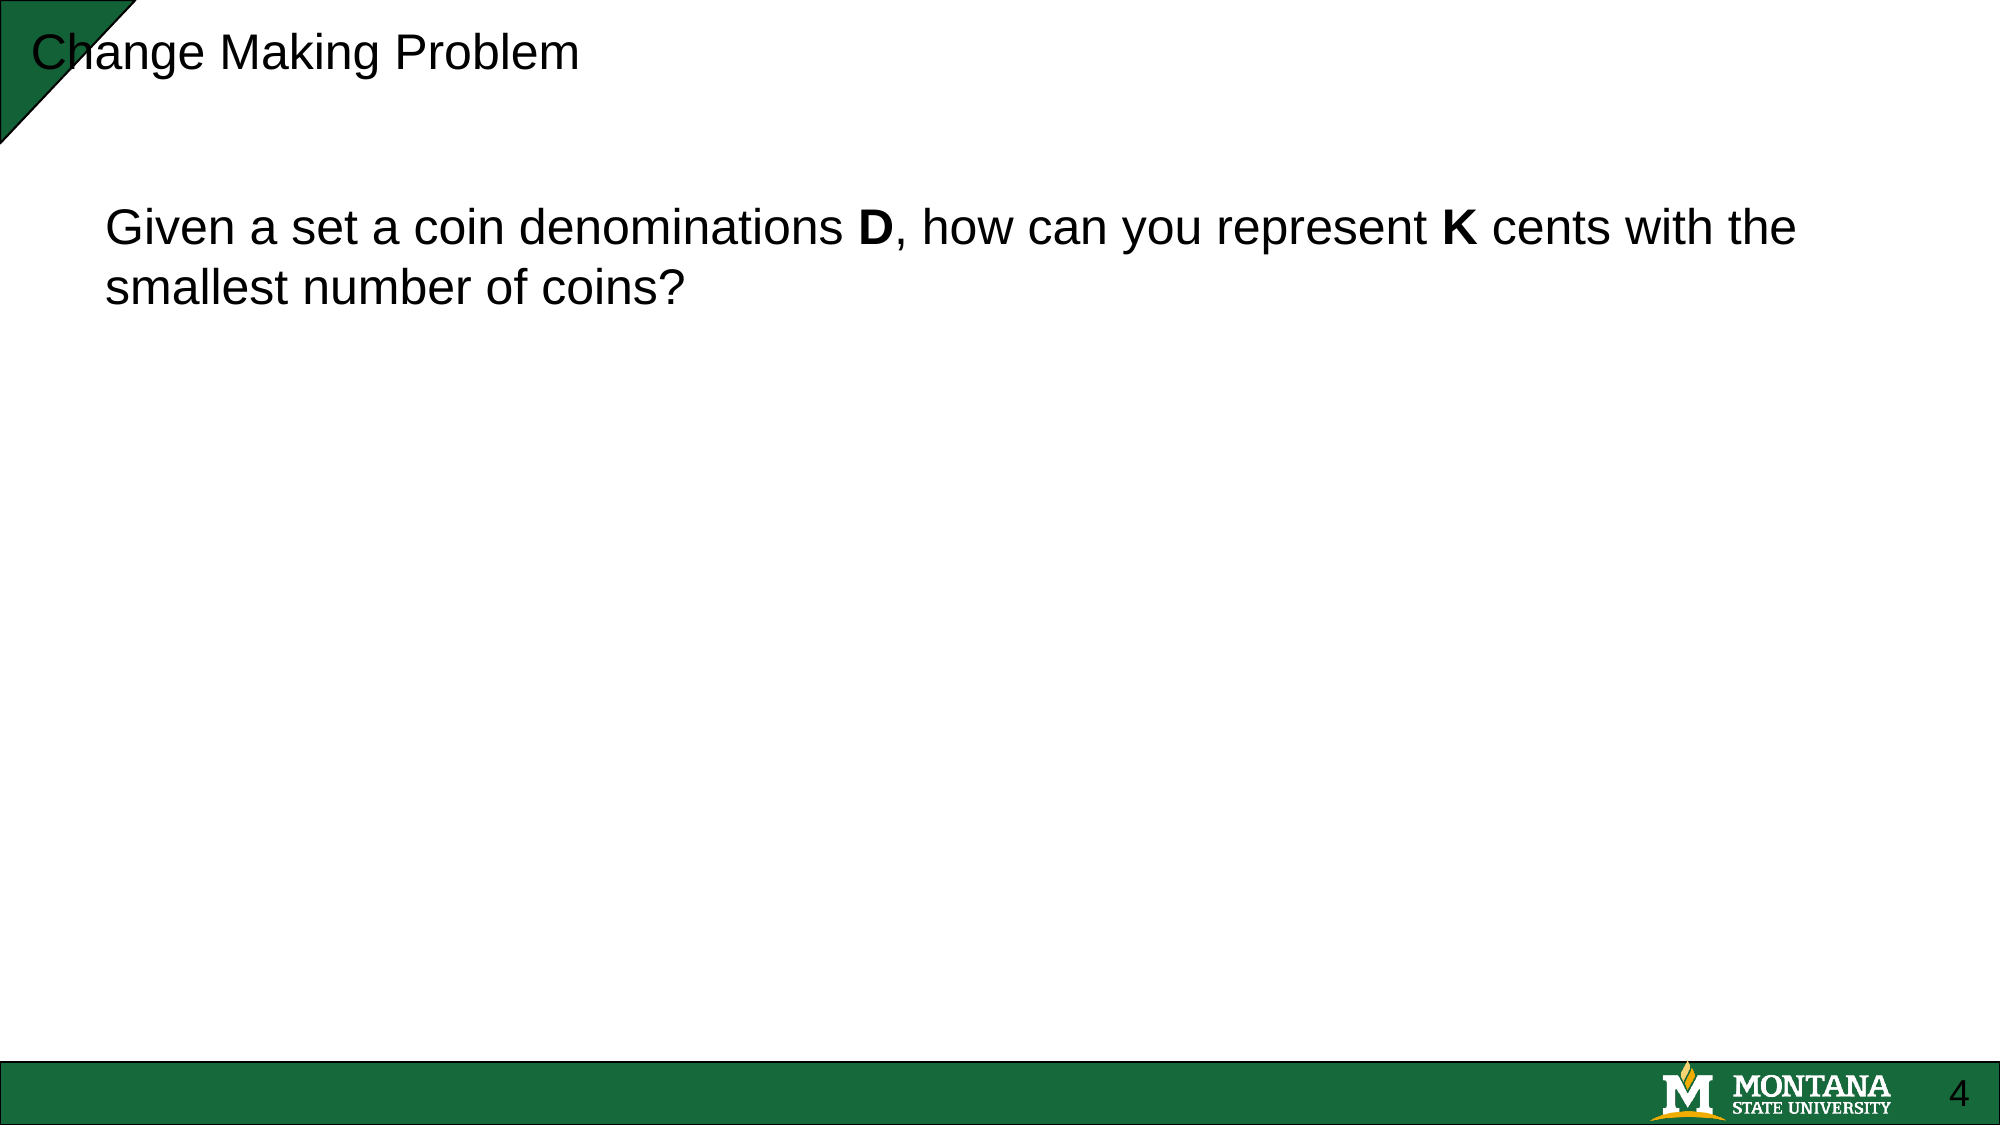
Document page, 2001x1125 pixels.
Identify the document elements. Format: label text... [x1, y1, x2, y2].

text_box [0, 1060, 1647, 1125]
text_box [1892, 1060, 2000, 1125]
text_box Given a set a coin denominations D, how can you represent K cents with the smallest number of coins? [90, 187, 1891, 323]
picture [1649, 1060, 1892, 1122]
text_box Change Making Problem [16, 12, 596, 88]
